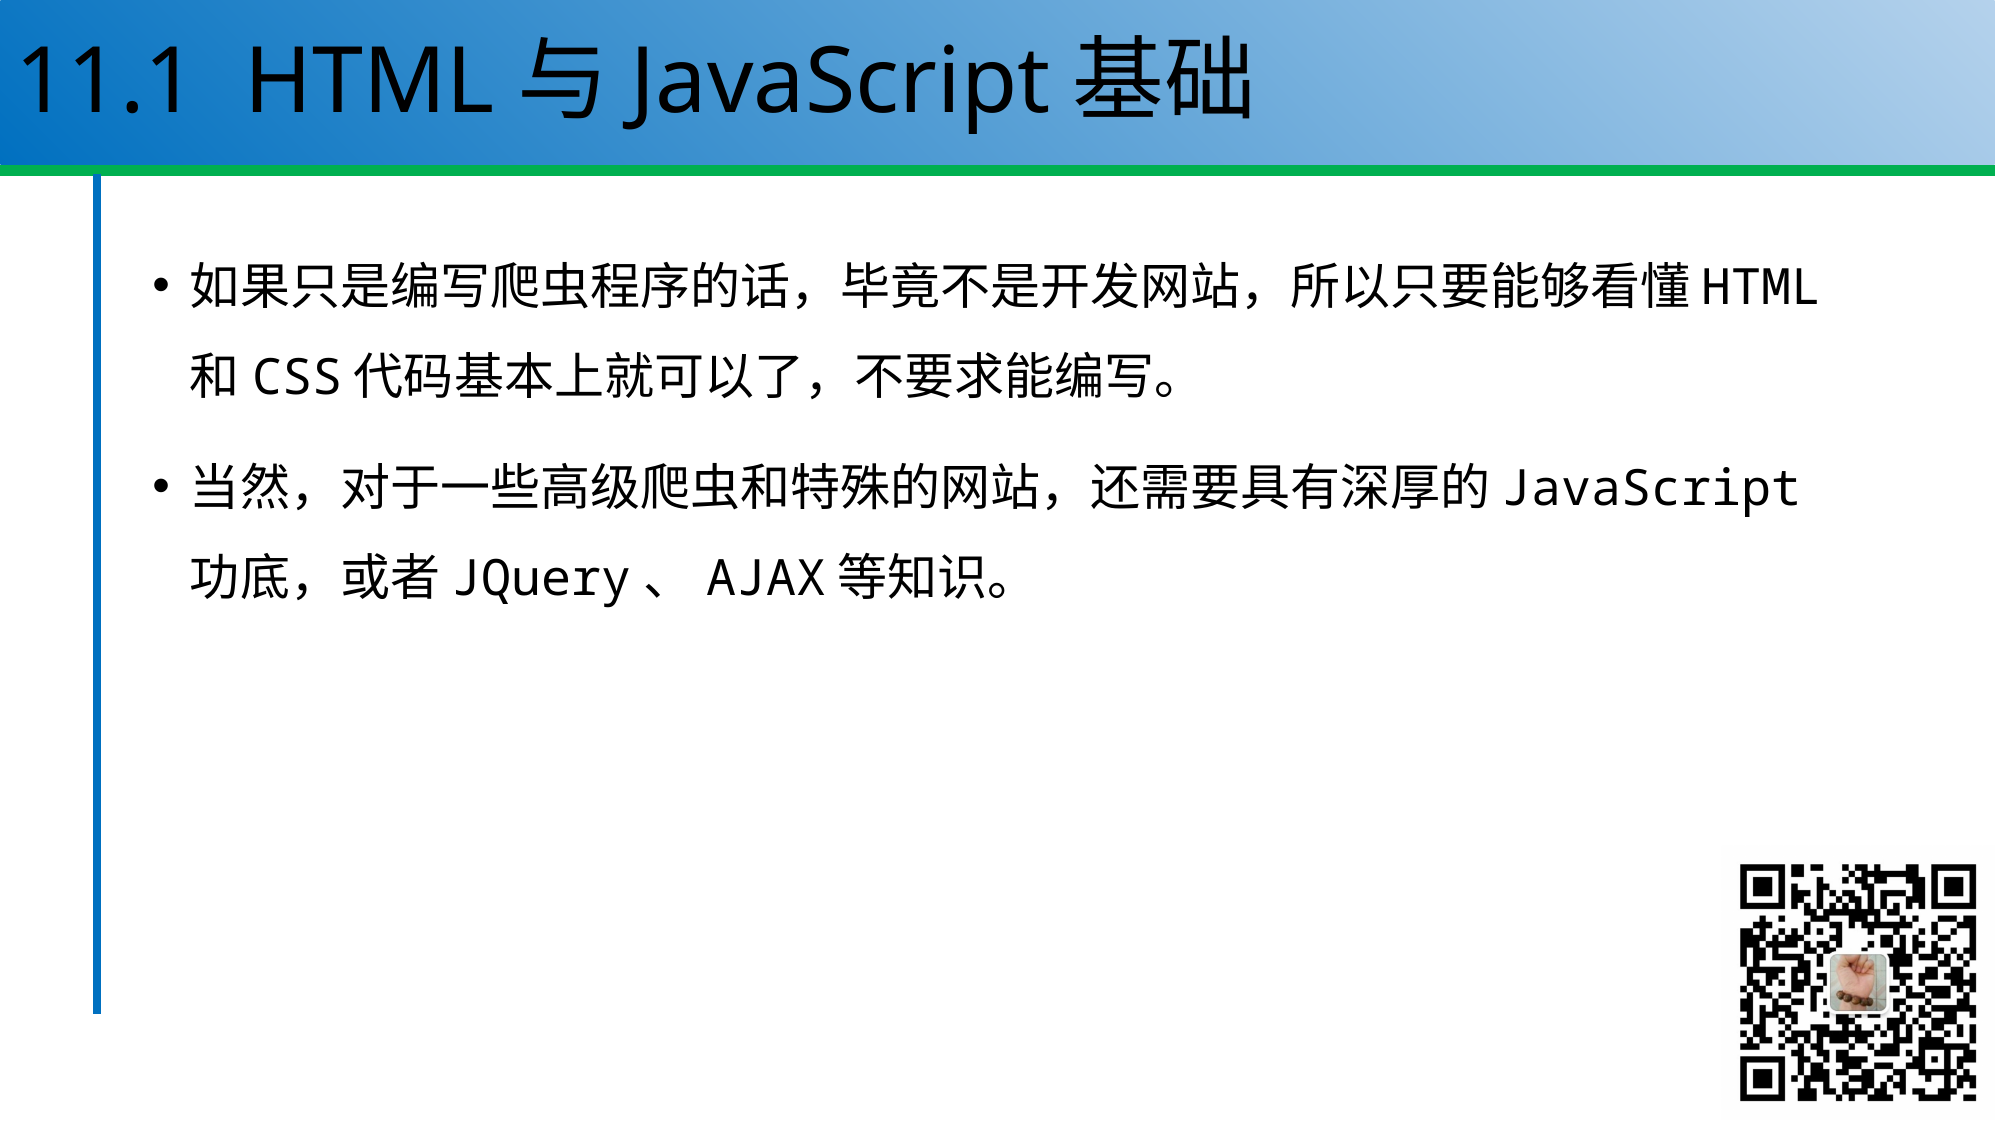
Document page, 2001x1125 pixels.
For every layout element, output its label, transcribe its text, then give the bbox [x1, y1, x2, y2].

picture [1721, 845, 1995, 1120]
list 如果只是编写爬虫程序的话，毕竟不是开发网站，所以只要能够看懂HTML和CSS代码基本上就可以了，不要求能编写。 当然，对于一些高级爬虫和特殊的网站，还需要具有深厚的JavaScript功底，或者JQuery、AJAX等知识。 [137, 216, 1863, 978]
slide_number [1412, 1042, 1863, 1103]
title 11.1 HTML与JavaScript基础 [0, 0, 1995, 165]
